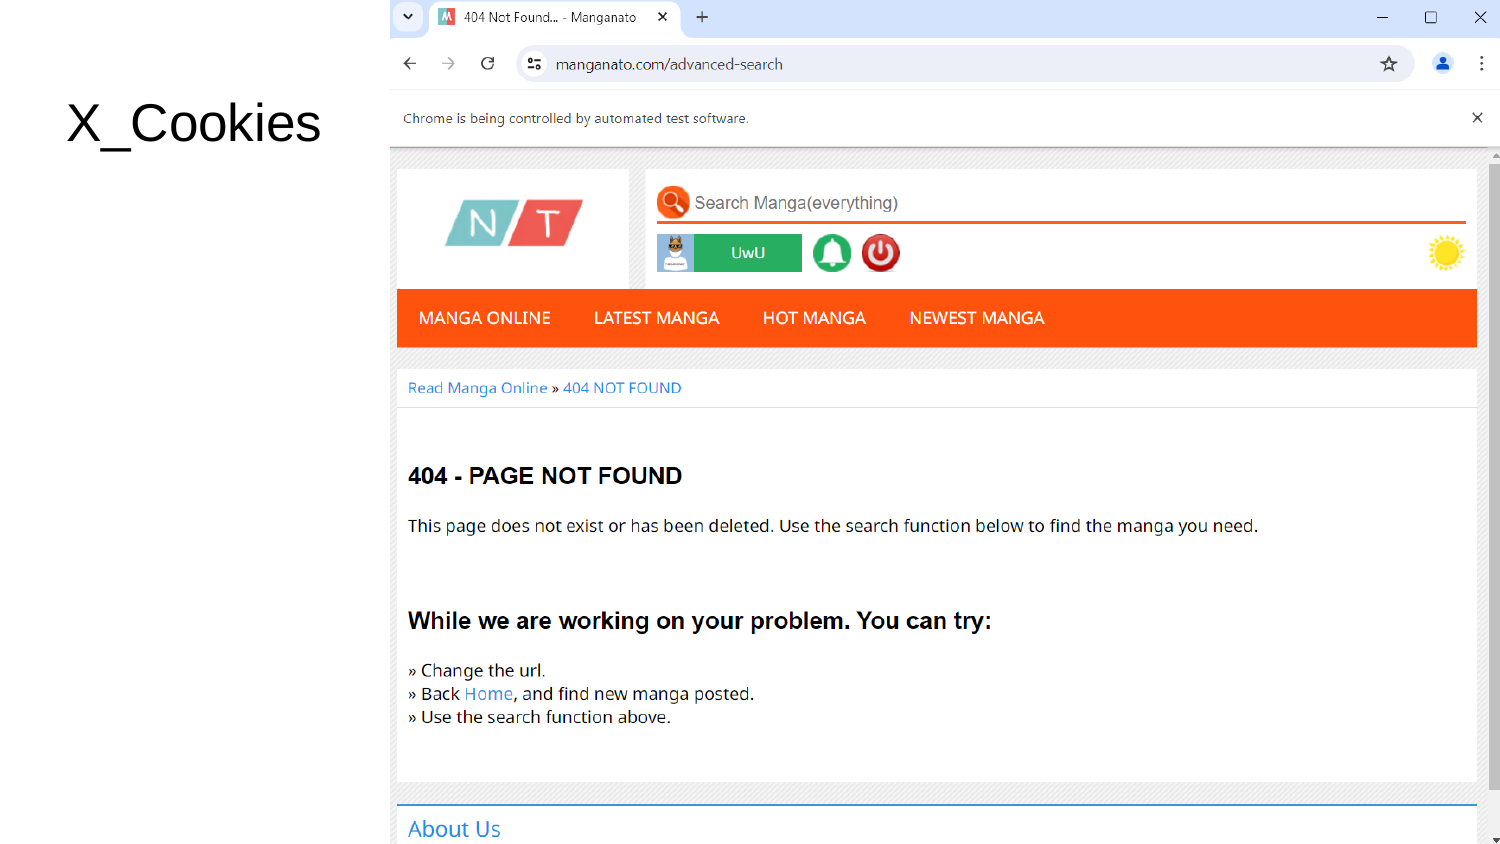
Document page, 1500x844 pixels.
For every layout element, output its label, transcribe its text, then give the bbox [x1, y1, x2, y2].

picture [389, 0, 1500, 844]
title X_Cookies [51, 72, 384, 167]
